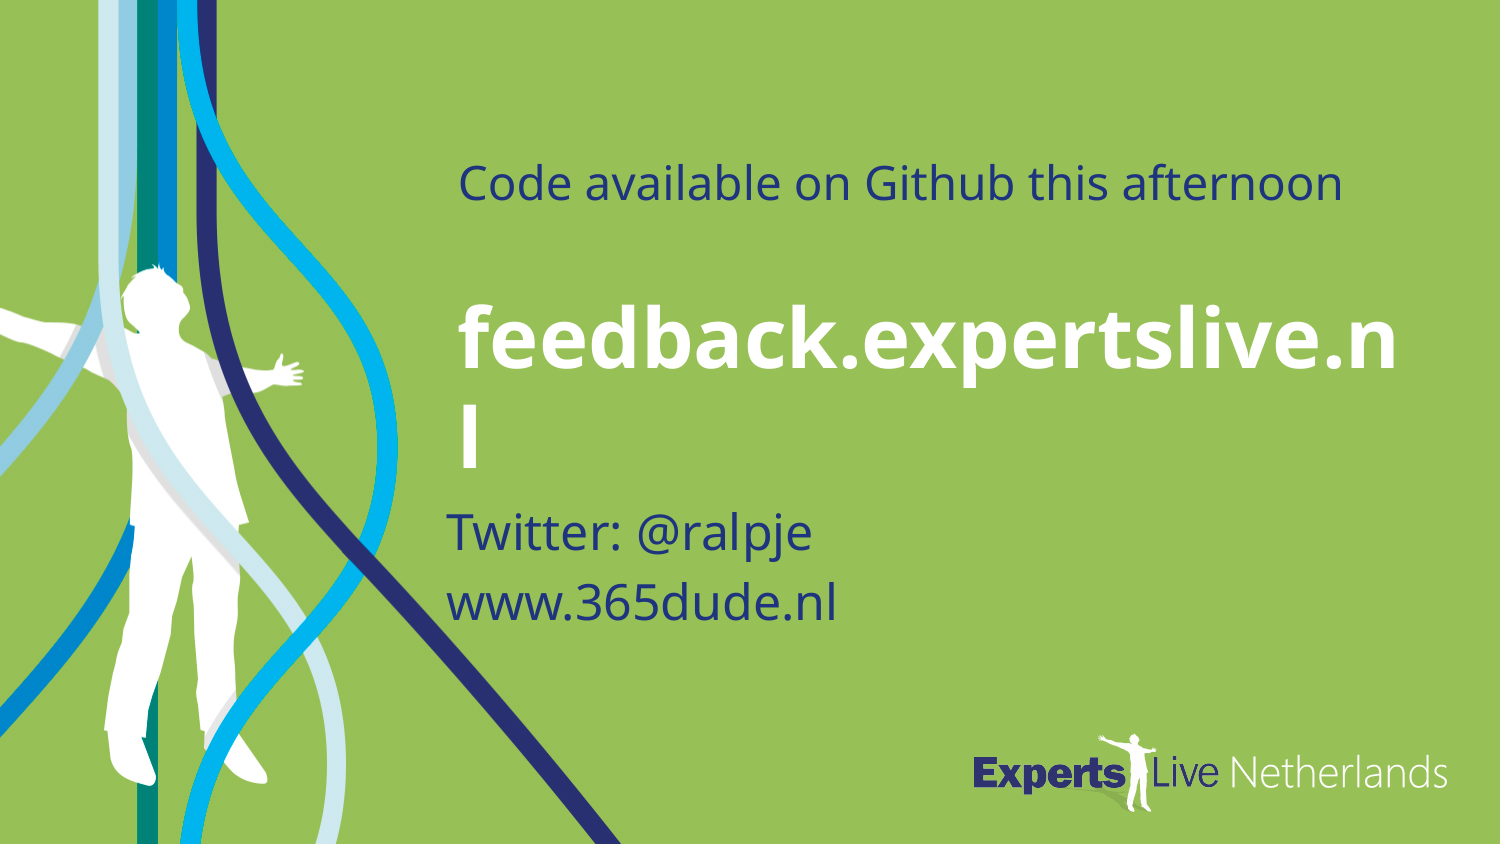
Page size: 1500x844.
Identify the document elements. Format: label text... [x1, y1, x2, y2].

picture [0, 0, 1500, 844]
list feedback.expertslive.nl [442, 231, 1436, 540]
subtitle Twitter: @ralpje www.365dude.nl [431, 492, 1424, 689]
list Code available on Github this afternoon [442, 145, 1436, 218]
